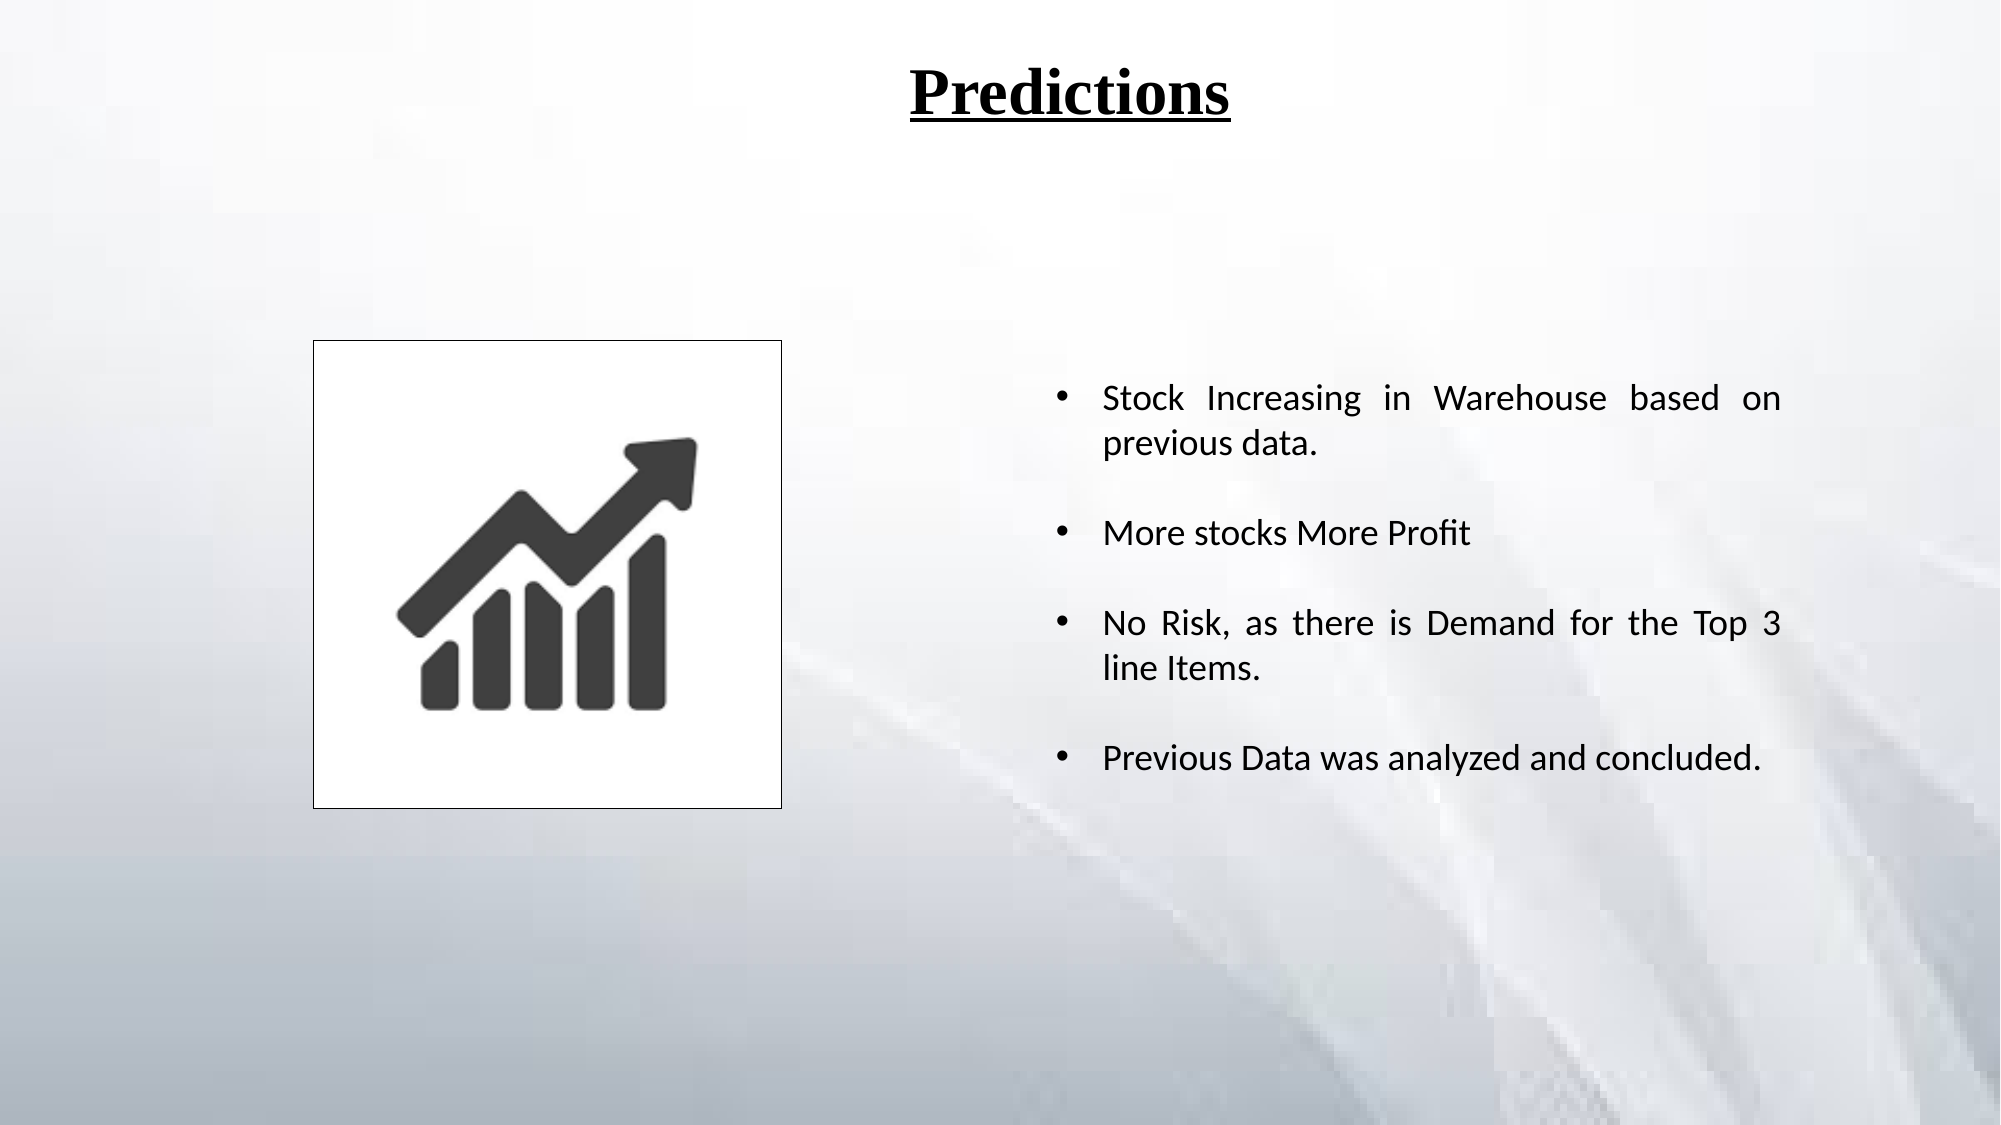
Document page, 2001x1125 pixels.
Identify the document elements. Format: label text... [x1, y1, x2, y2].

picture [0, 0, 2001, 1125]
text_box Stock Increasing in Warehouse based on previous data. More stocks More Profit No Risk, as there is Demand for the Top 3 line Items. Previous Data was analyzed and concluded. [1041, 365, 1798, 786]
text_box Predictions [424, 40, 1717, 136]
